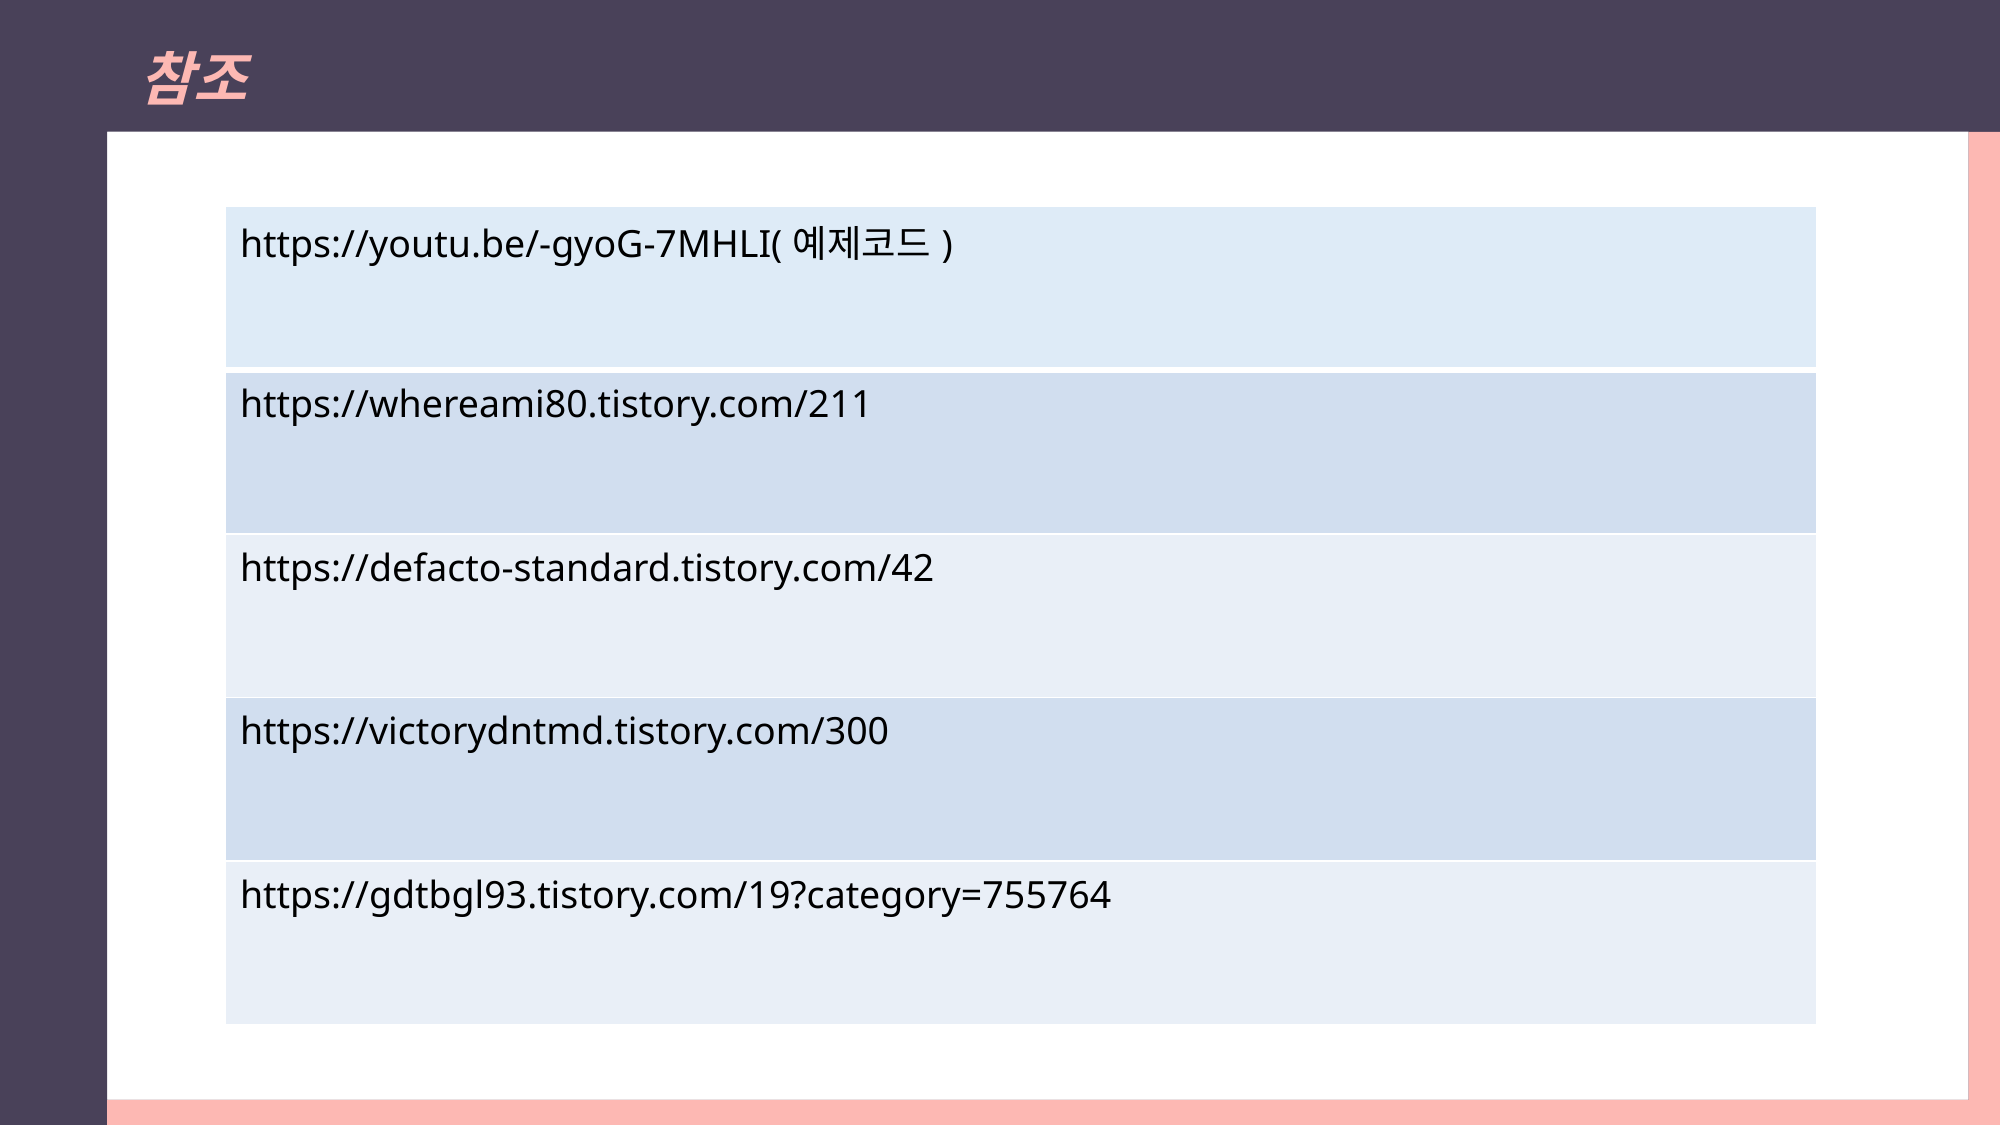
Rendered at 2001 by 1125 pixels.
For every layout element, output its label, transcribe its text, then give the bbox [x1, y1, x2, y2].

text_box [106, 131, 2000, 1125]
table_cell https://victorydntmd.tistory.com/300 [226, 698, 1816, 860]
table_cell https://defacto-standard.tistory.com/42 [226, 535, 1816, 697]
table_cell https://whereami80.tistory.com/211 [226, 373, 1816, 533]
text_box [0, 0, 2000, 1125]
table_cell https://gdtbgl93.tistory.com/19?category=755764 [226, 862, 1816, 1024]
text_box 참조 [125, 0, 1496, 120]
table_header https://youtu.be/-gyoG-7MHLI(예제코드) [226, 207, 1816, 367]
